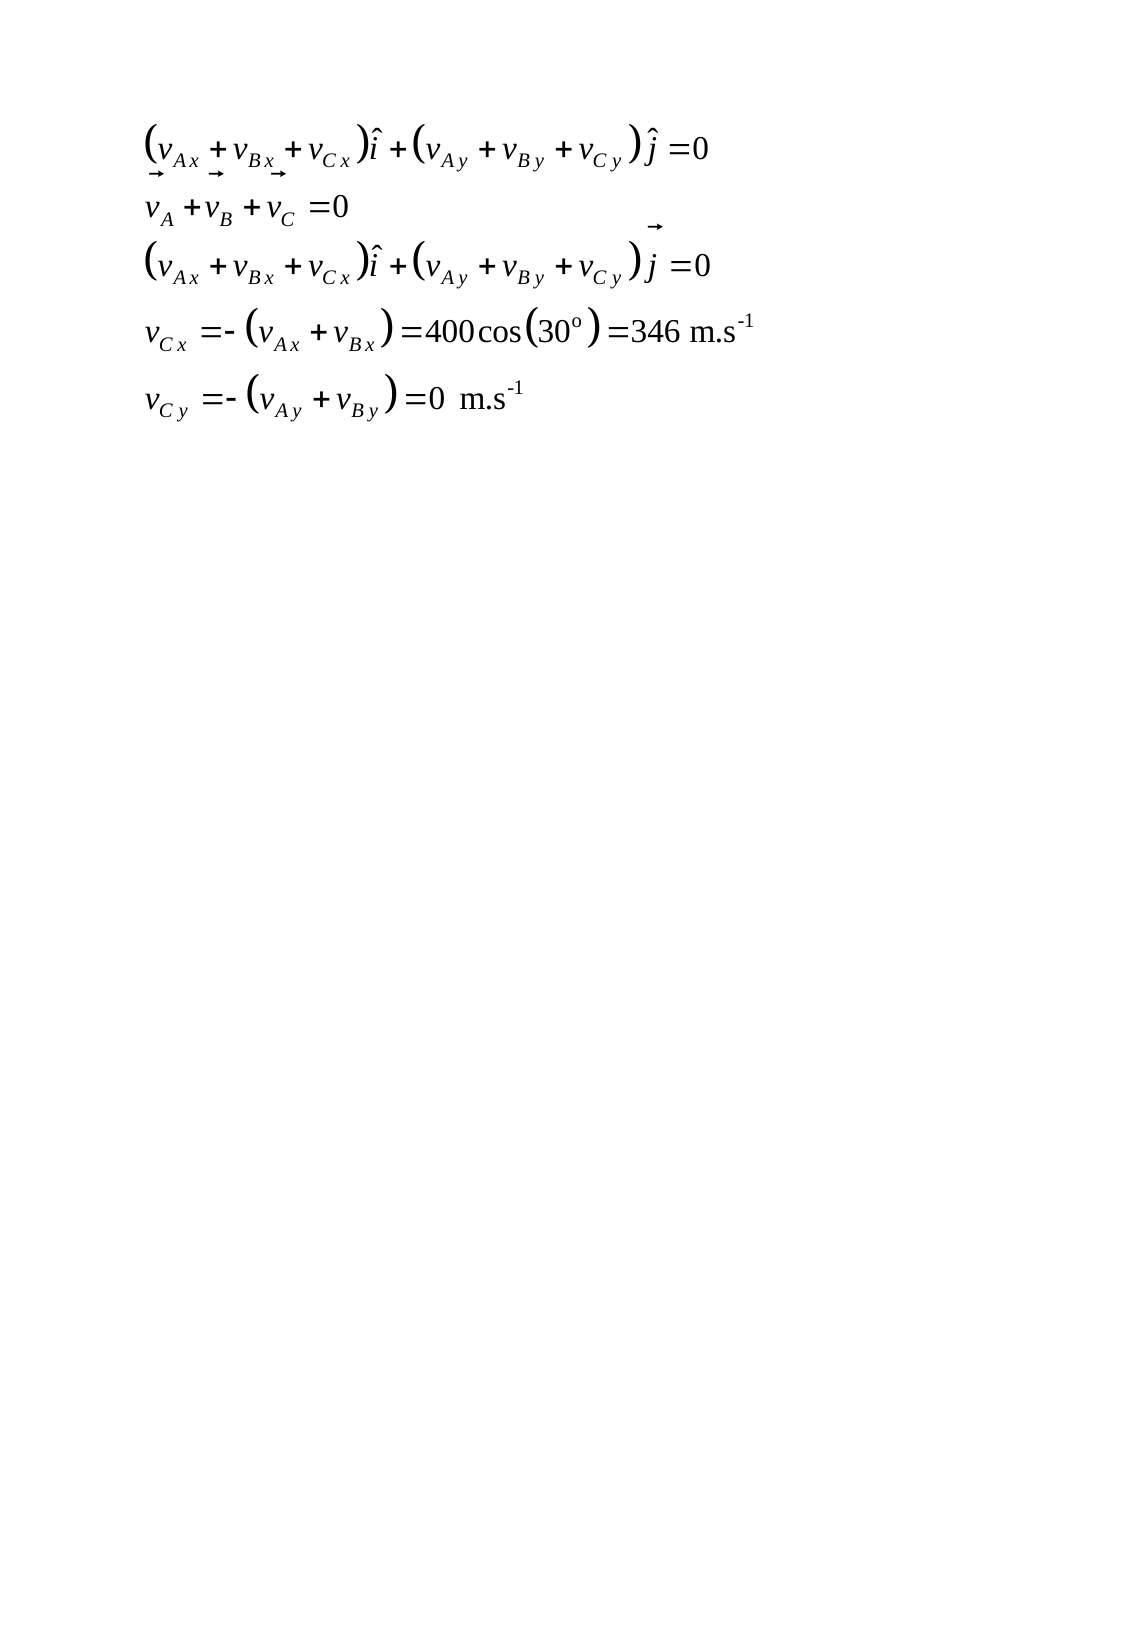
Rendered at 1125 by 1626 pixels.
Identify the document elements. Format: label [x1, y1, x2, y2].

text_box [141, 121, 761, 431]
